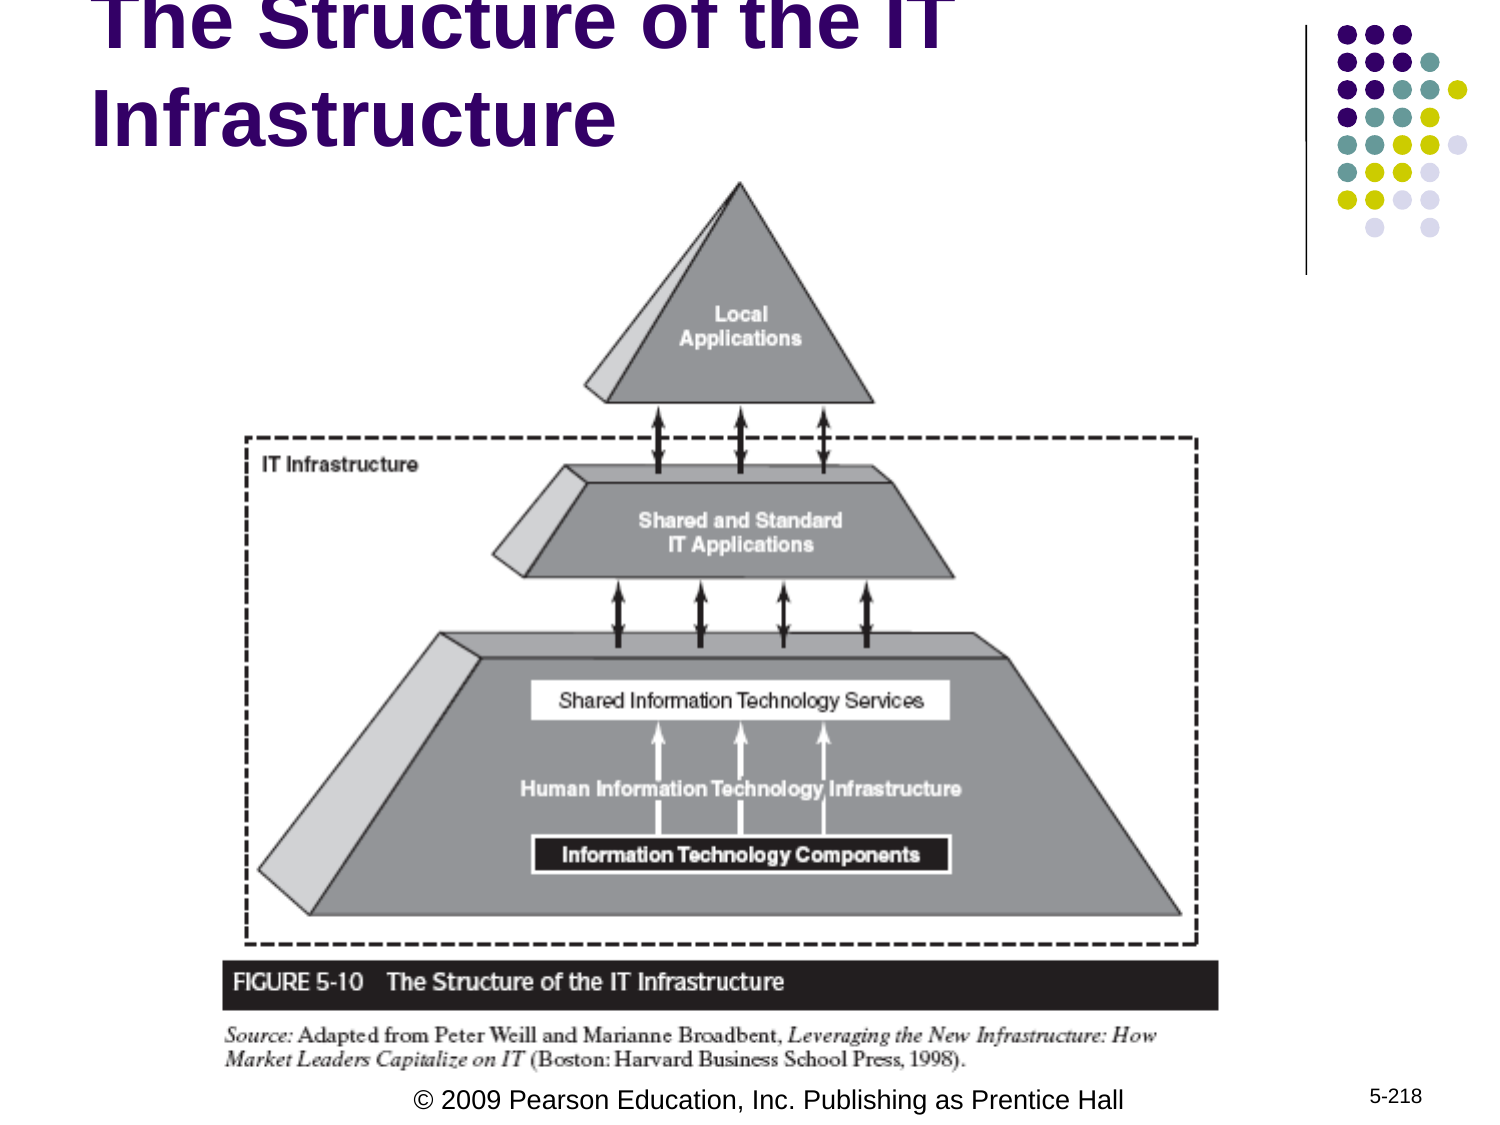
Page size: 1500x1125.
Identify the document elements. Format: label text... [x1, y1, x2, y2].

title The Structure of the IT Infrastructure [74, 37, 1313, 171]
picture [219, 174, 1226, 1073]
slide_number 5-218 [1337, 1074, 1438, 1125]
